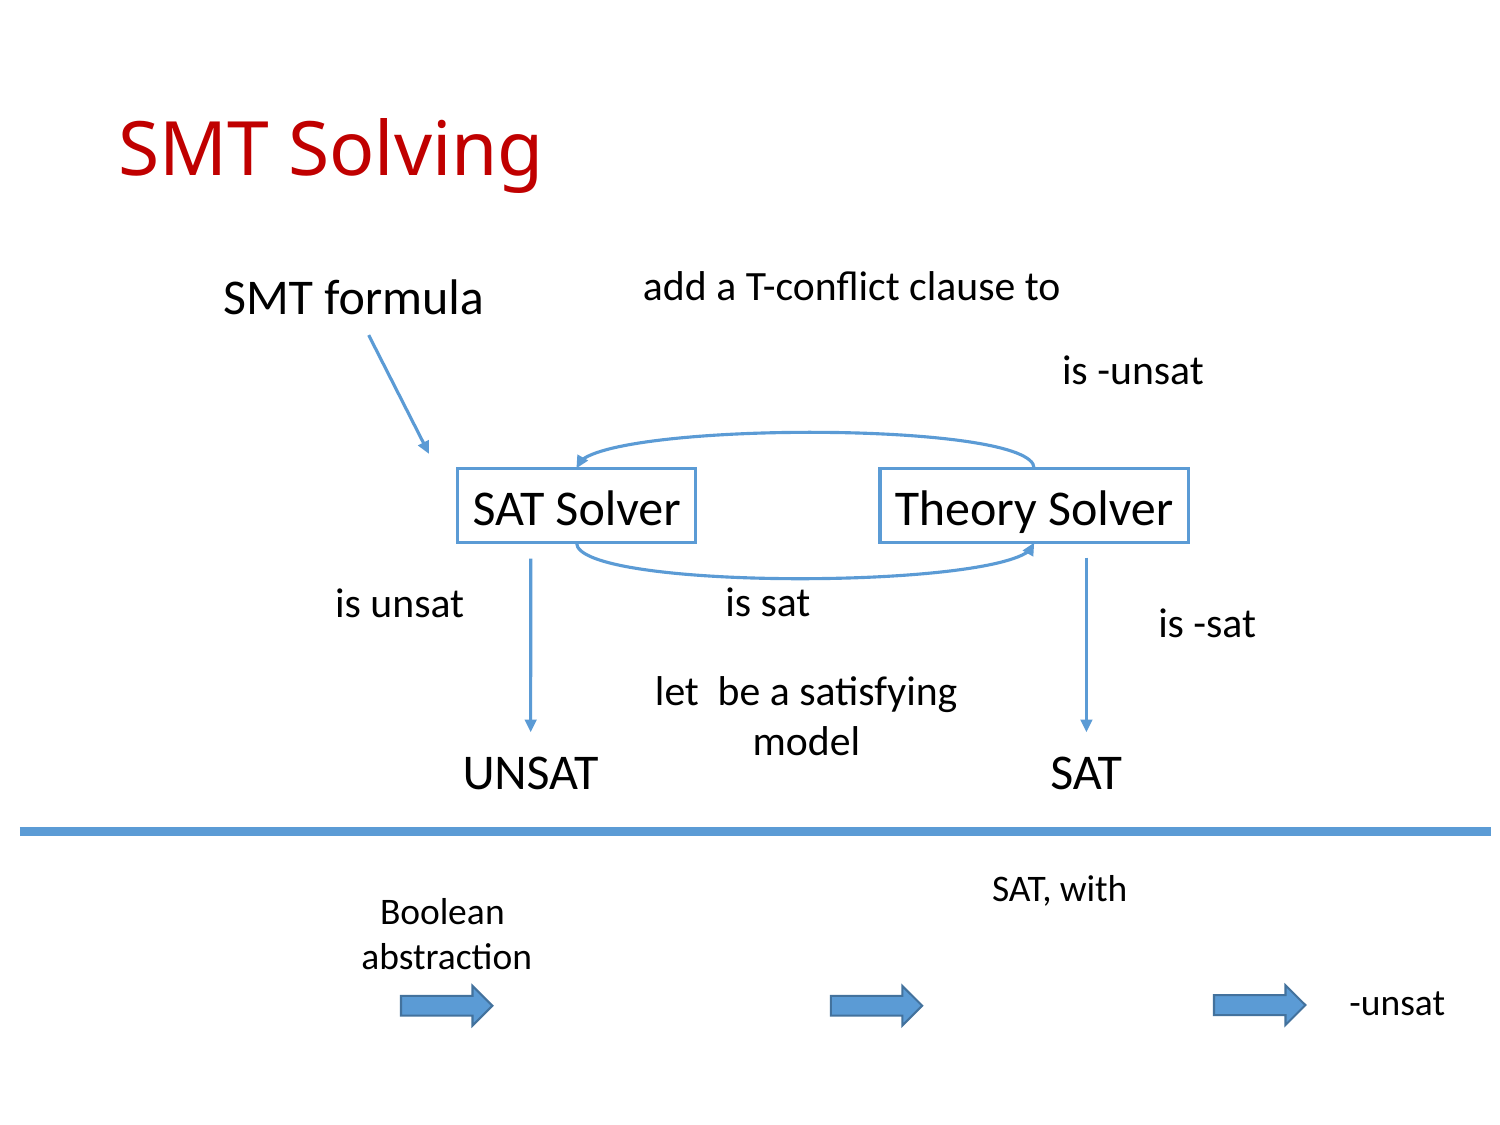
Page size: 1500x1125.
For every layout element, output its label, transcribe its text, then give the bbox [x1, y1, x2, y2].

text_box SAT Solver [457, 467, 697, 544]
text_box [829, 983, 924, 1029]
text_box Theory Solver [879, 467, 1189, 544]
text_box UNSAT [447, 731, 615, 808]
text_box SAT [1035, 731, 1138, 808]
title SMT Solving [103, 59, 1397, 244]
text_box [1212, 982, 1307, 1028]
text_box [368, 335, 429, 454]
text_box Boolean abstraction [346, 879, 547, 985]
text_box [399, 985, 494, 1029]
